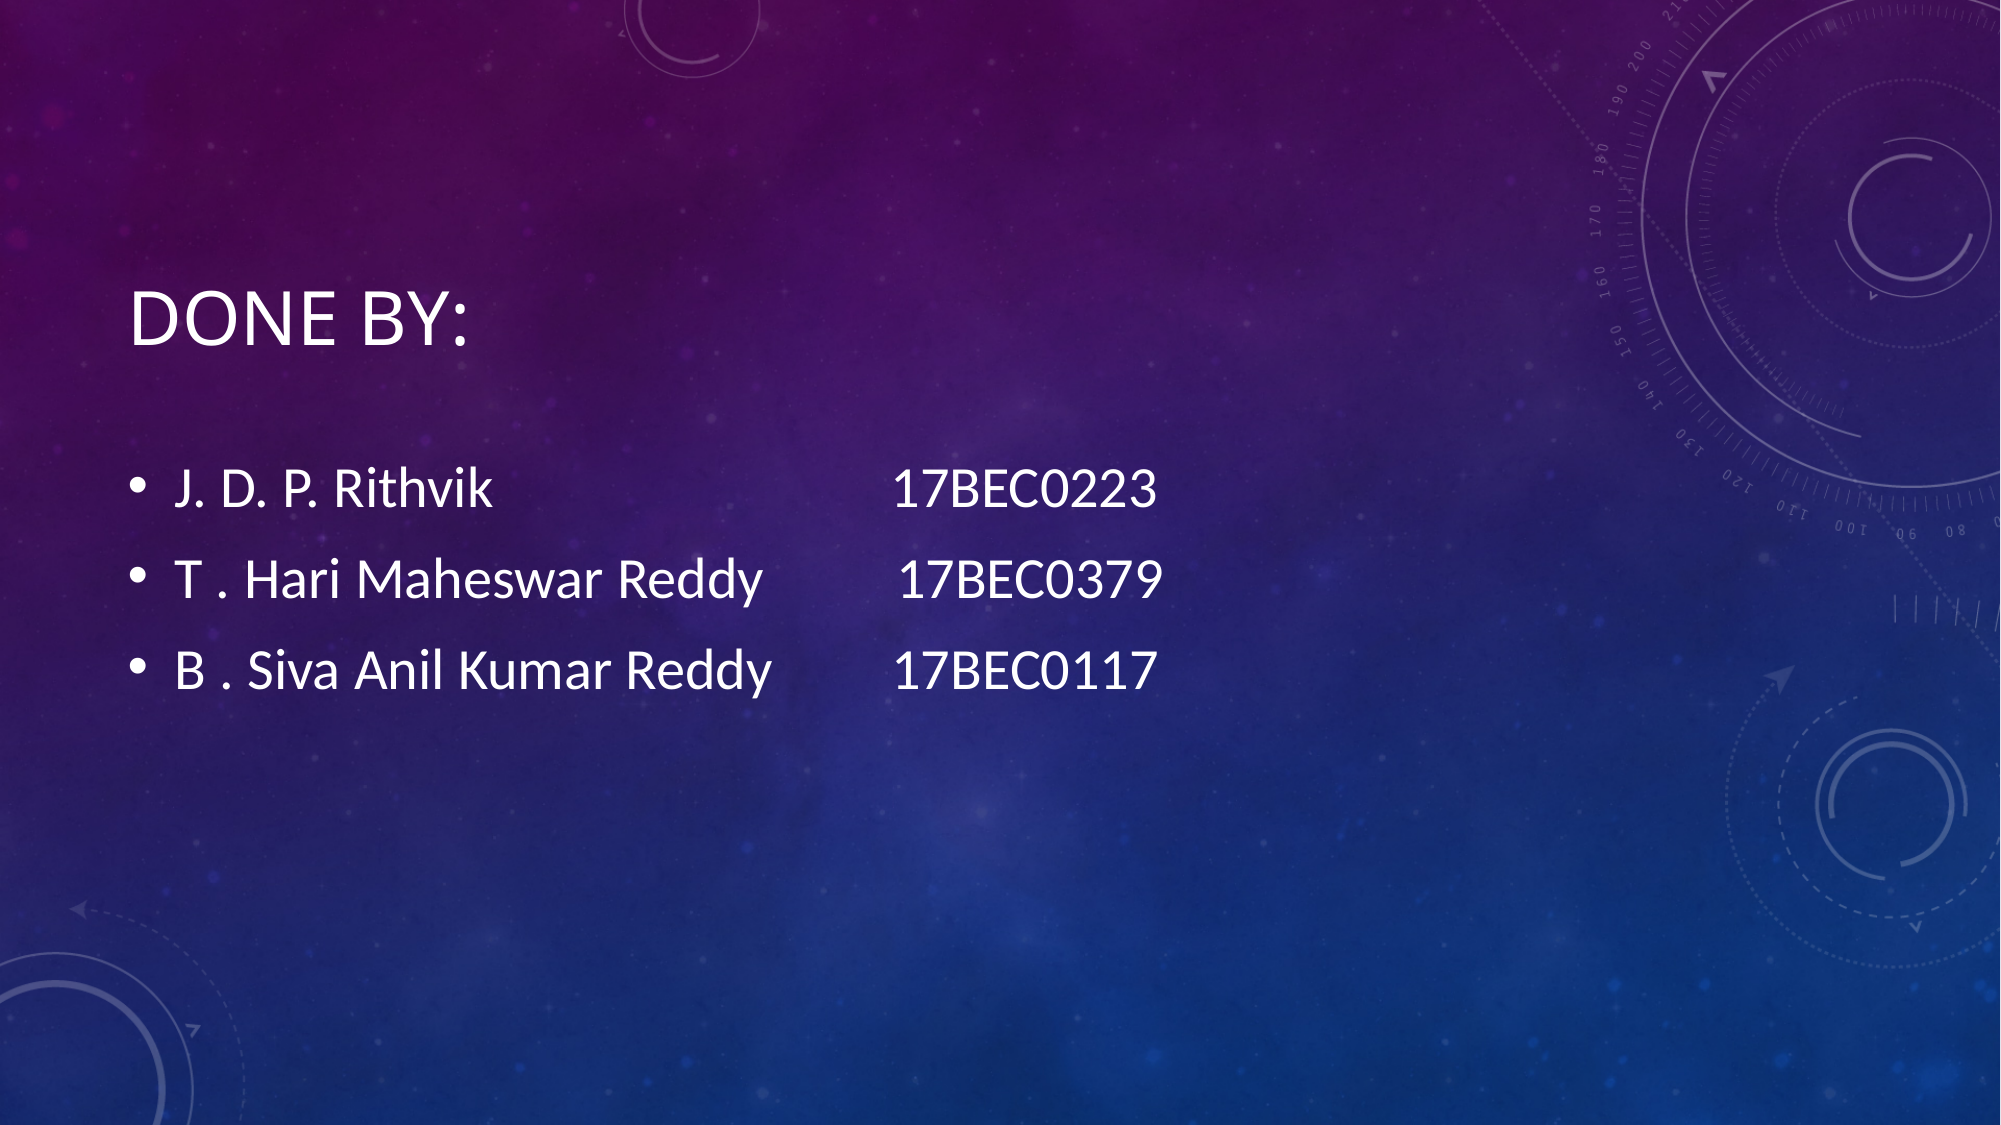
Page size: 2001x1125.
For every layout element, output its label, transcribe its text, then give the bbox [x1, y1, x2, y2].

list J. D. P. Rithvik 17BEC0223 T . Hari Maheswar Reddy 17BEC0379 B . Siva Anil Kumar Reddy 17BEC0117 [112, 263, 1217, 862]
picture [0, 0, 2001, 1125]
title Done by: [112, 234, 1775, 487]
